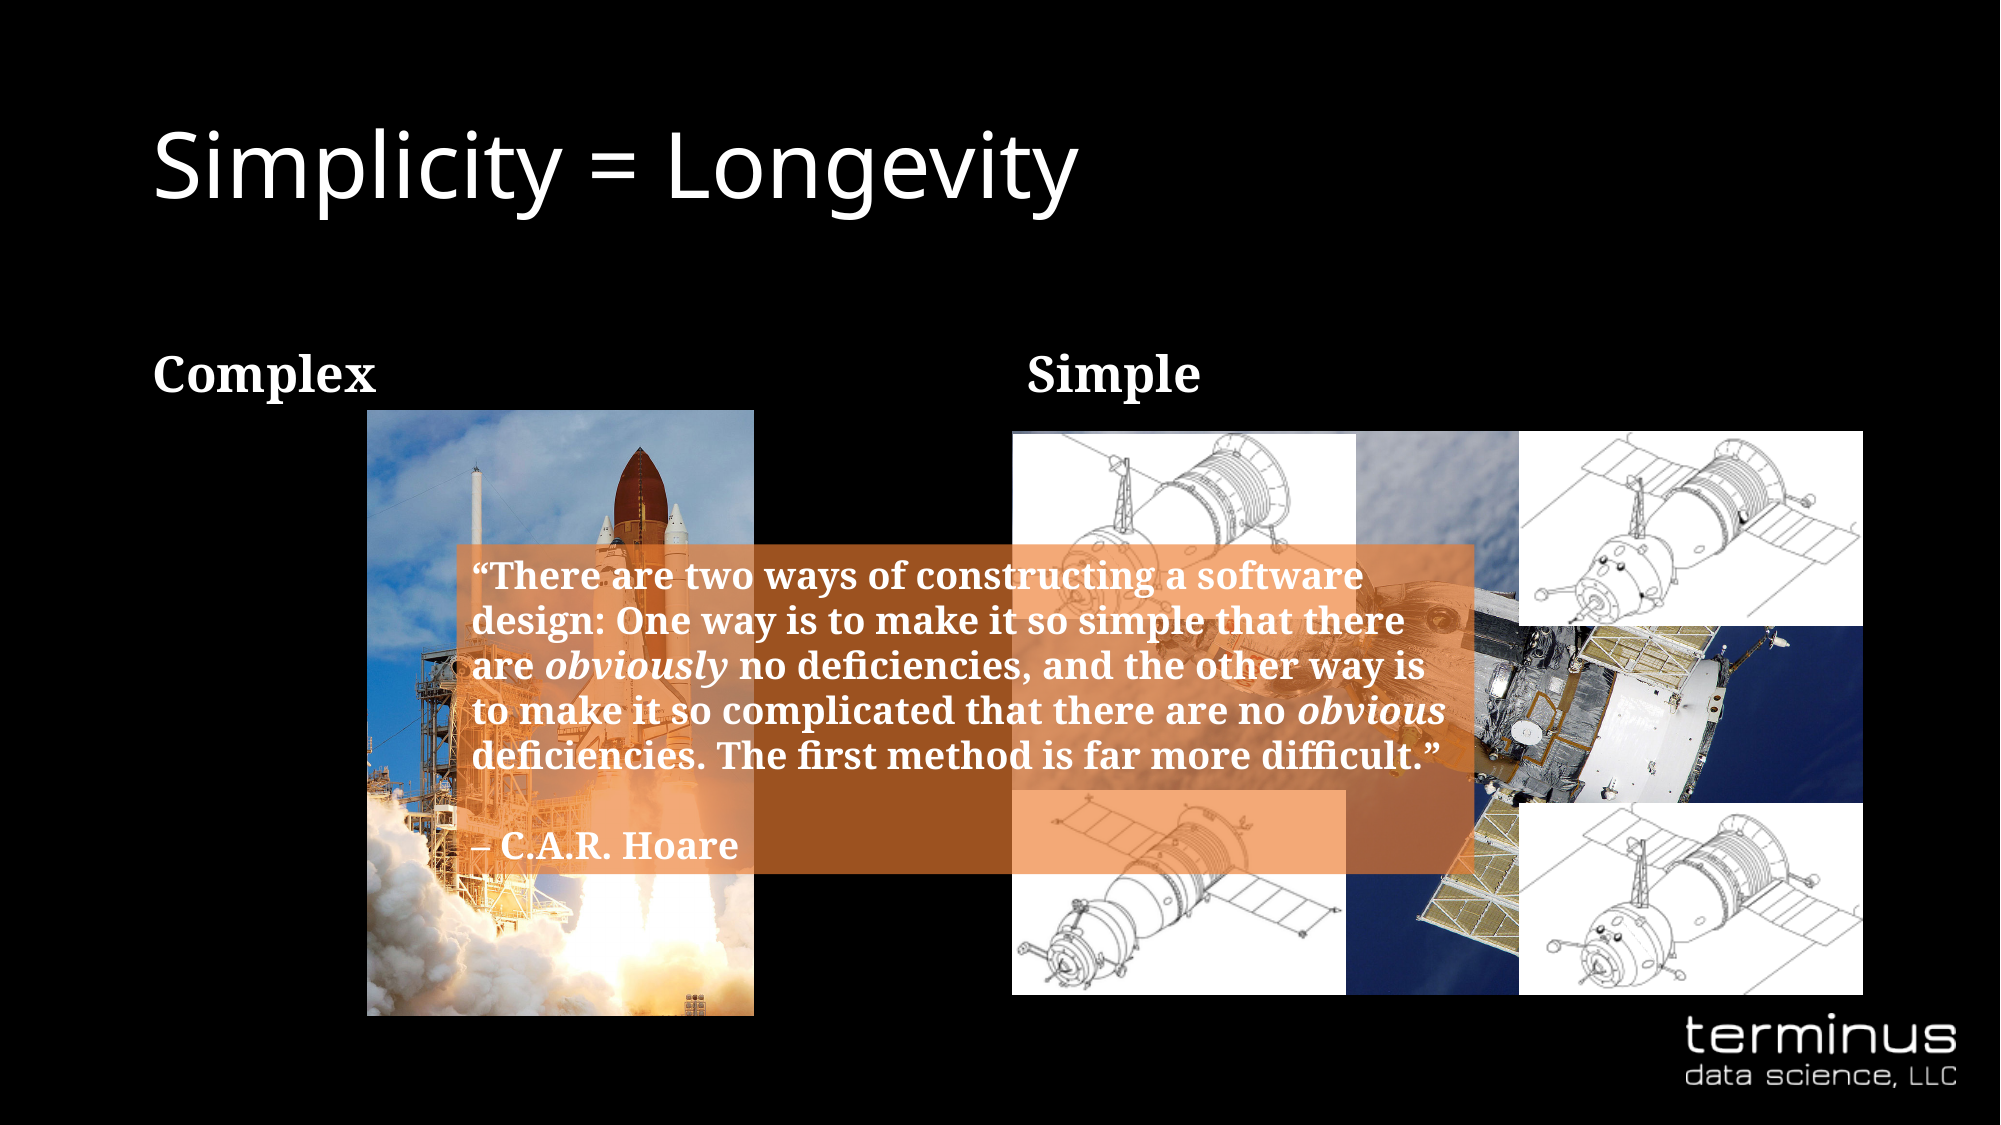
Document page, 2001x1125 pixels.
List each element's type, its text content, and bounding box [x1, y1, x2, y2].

title Simplicity = Longevity [137, 59, 1863, 278]
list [367, 410, 754, 1016]
picture [1518, 431, 1863, 626]
picture [1012, 790, 1346, 995]
list Complex [137, 275, 984, 411]
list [1012, 431, 1863, 995]
picture [1012, 433, 1357, 620]
picture [1518, 802, 1863, 995]
picture [1686, 1013, 1956, 1088]
text_box “There are two ways of constructing a software design: One way is to make it so simple that there are obviously no deficiencies, and the other way is to make it so complicated that there are no obvious deficiencies. The first method is far more difficult.” – C.A.R. Hoare [754, 544, 1012, 875]
list Simple [1012, 275, 1863, 411]
